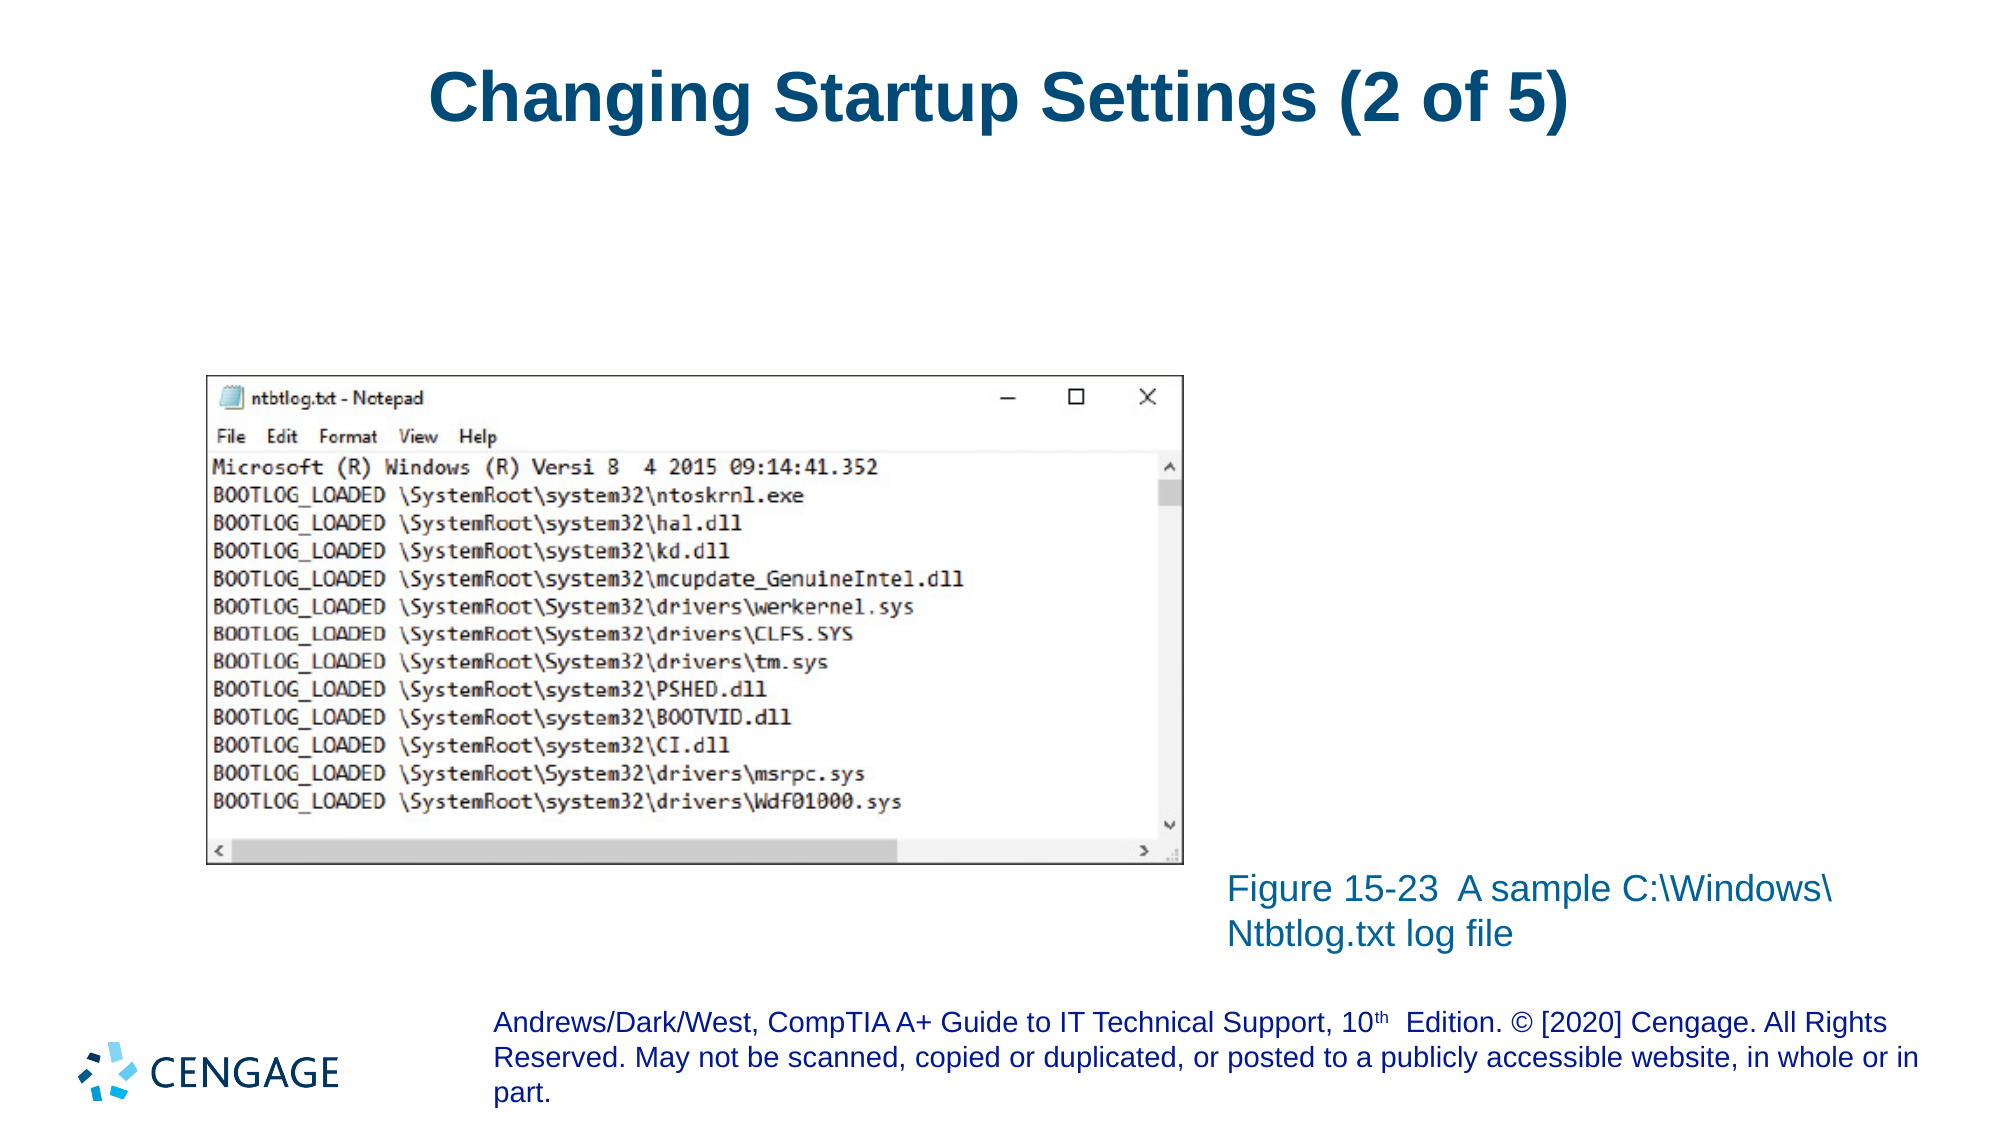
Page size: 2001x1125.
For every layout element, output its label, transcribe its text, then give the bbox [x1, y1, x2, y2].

picture [206, 375, 1184, 865]
title Changing Startup Settings (2 of 5) [137, 59, 1863, 171]
picture [78, 1042, 338, 1101]
list Figure 15-23 A sample C:\Windows\Ntbtlog.txt log file [1226, 864, 1880, 965]
